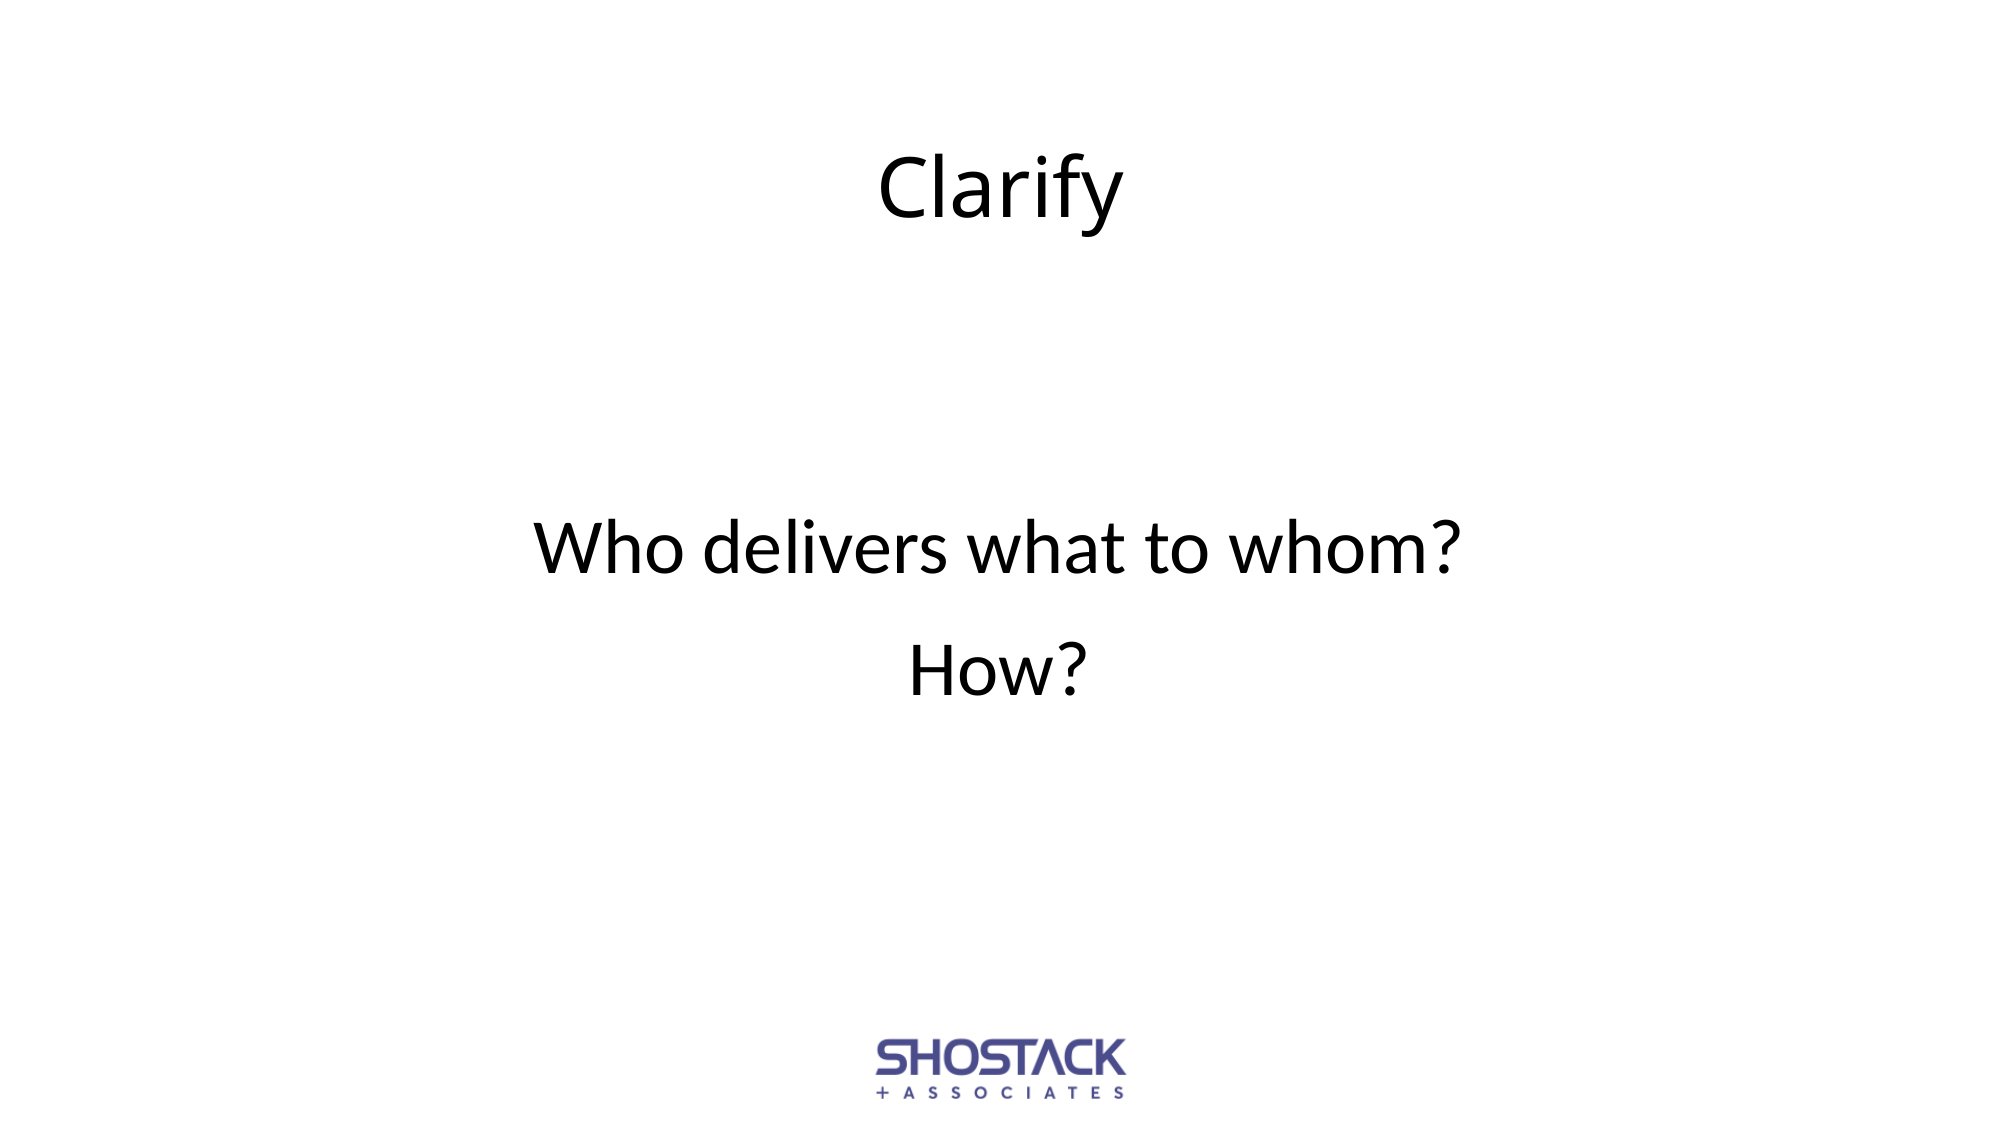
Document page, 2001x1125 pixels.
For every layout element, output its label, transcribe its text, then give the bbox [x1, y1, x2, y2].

title Clarify [249, 140, 1750, 242]
picture [840, 1006, 1160, 1125]
text_box Who delivers what to whom? How? [249, 465, 1750, 723]
